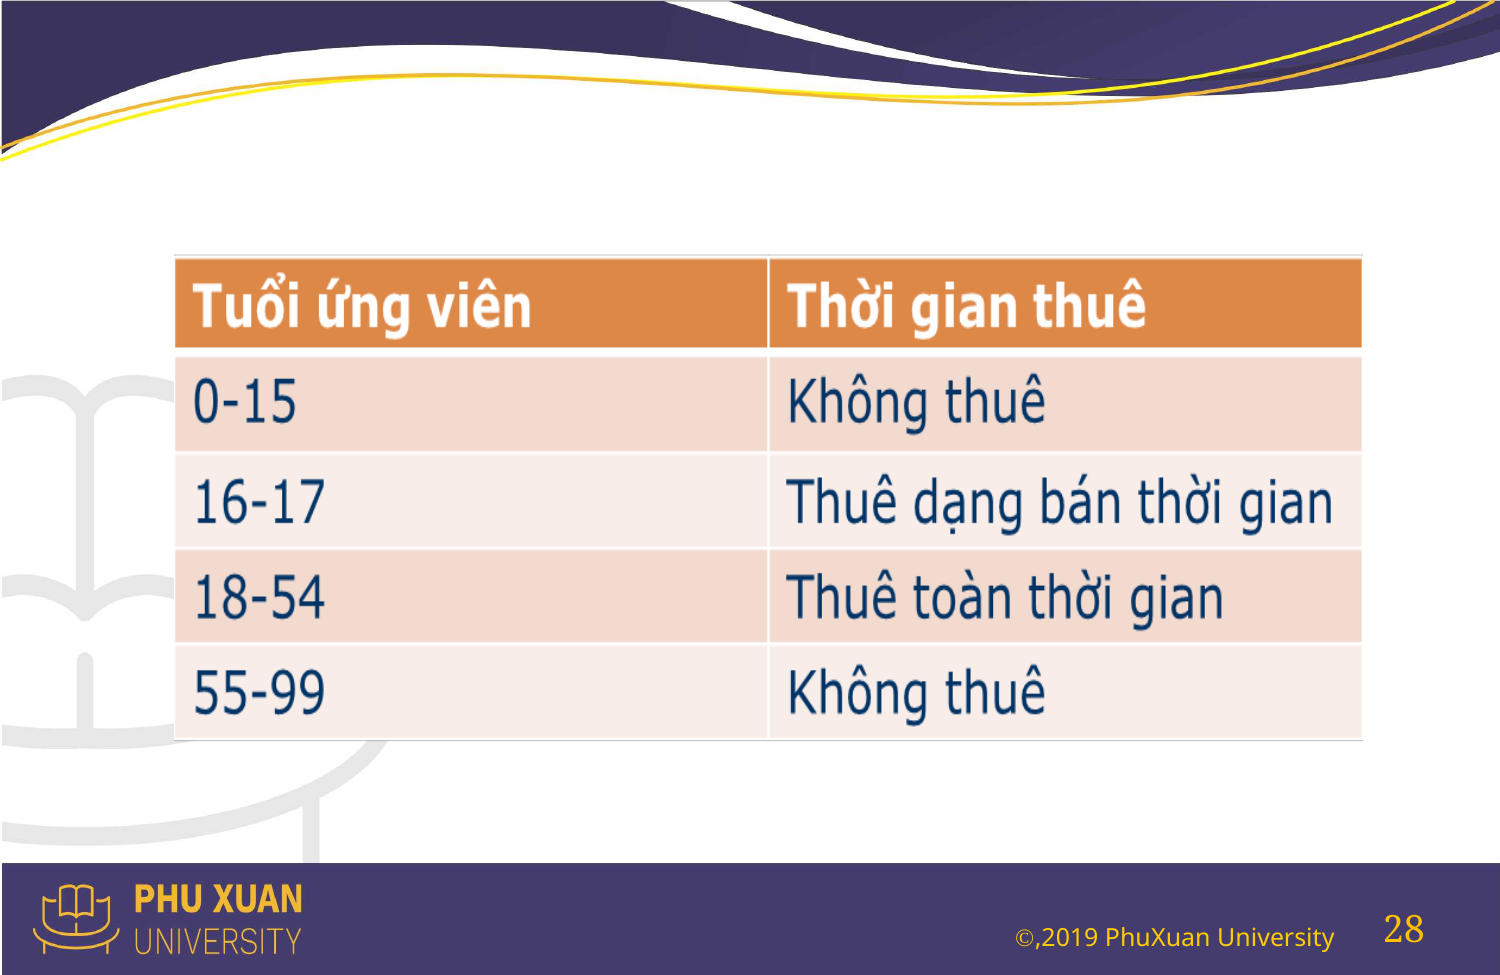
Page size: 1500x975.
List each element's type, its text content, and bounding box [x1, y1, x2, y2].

picture [0, 0, 1500, 975]
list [174, 249, 1363, 763]
slide_number 28 [1299, 903, 1425, 956]
